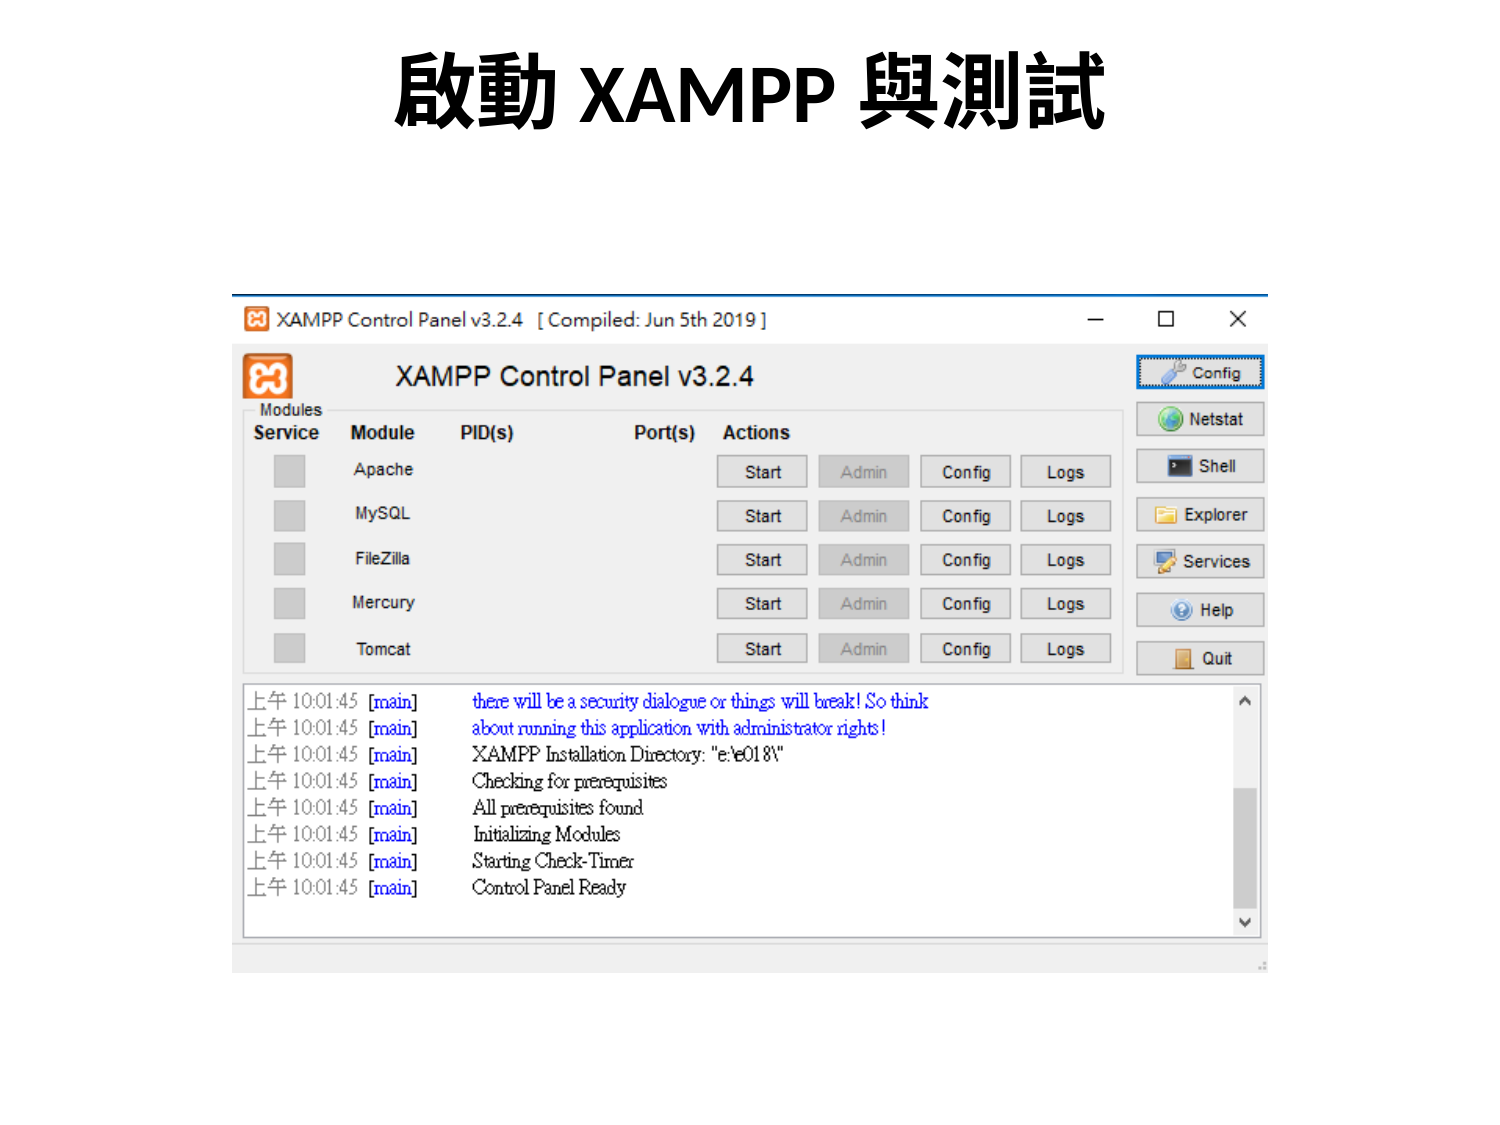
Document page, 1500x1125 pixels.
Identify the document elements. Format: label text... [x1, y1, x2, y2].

title 啟動XAMPP與測試 [75, 45, 1425, 233]
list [232, 294, 1268, 974]
